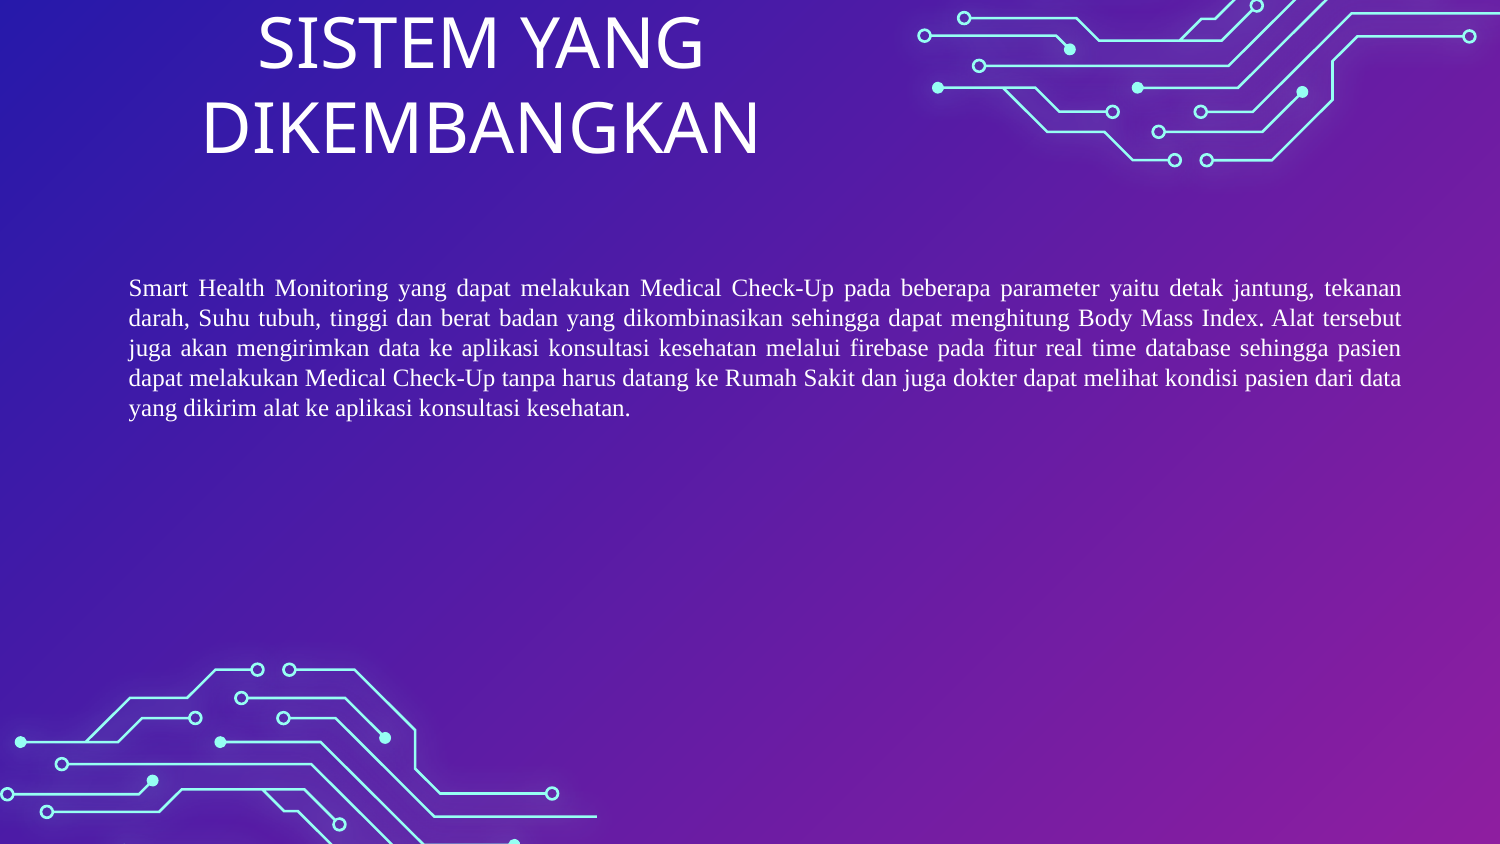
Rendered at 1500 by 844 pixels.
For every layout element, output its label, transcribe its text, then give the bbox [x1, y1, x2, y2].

title SISTEM YANG DIKEMBANGKAN [67, 35, 896, 130]
text_box Smart Health Monitoring yang dapat melakukan Medical Check-Up pada beberapa parameter yaitu detak jantung, tekanan darah, Suhu tubuh, tinggi dan berat badan yang dikombinasikan sehingga dapat menghitung Body Mass Index. Alat tersebut juga akan mengirimkan data ke aplikasi konsultasi kesehatan melalui firebase pada fitur real time database sehingga pasien dapat melakukan Medical Check-Up tanpa harus datang ke Rumah Sakit dan juga dokter dapat melihat kondisi pasien dari data yang dikirim alat ke aplikasi konsultasi kesehatan. [113, 263, 1418, 429]
